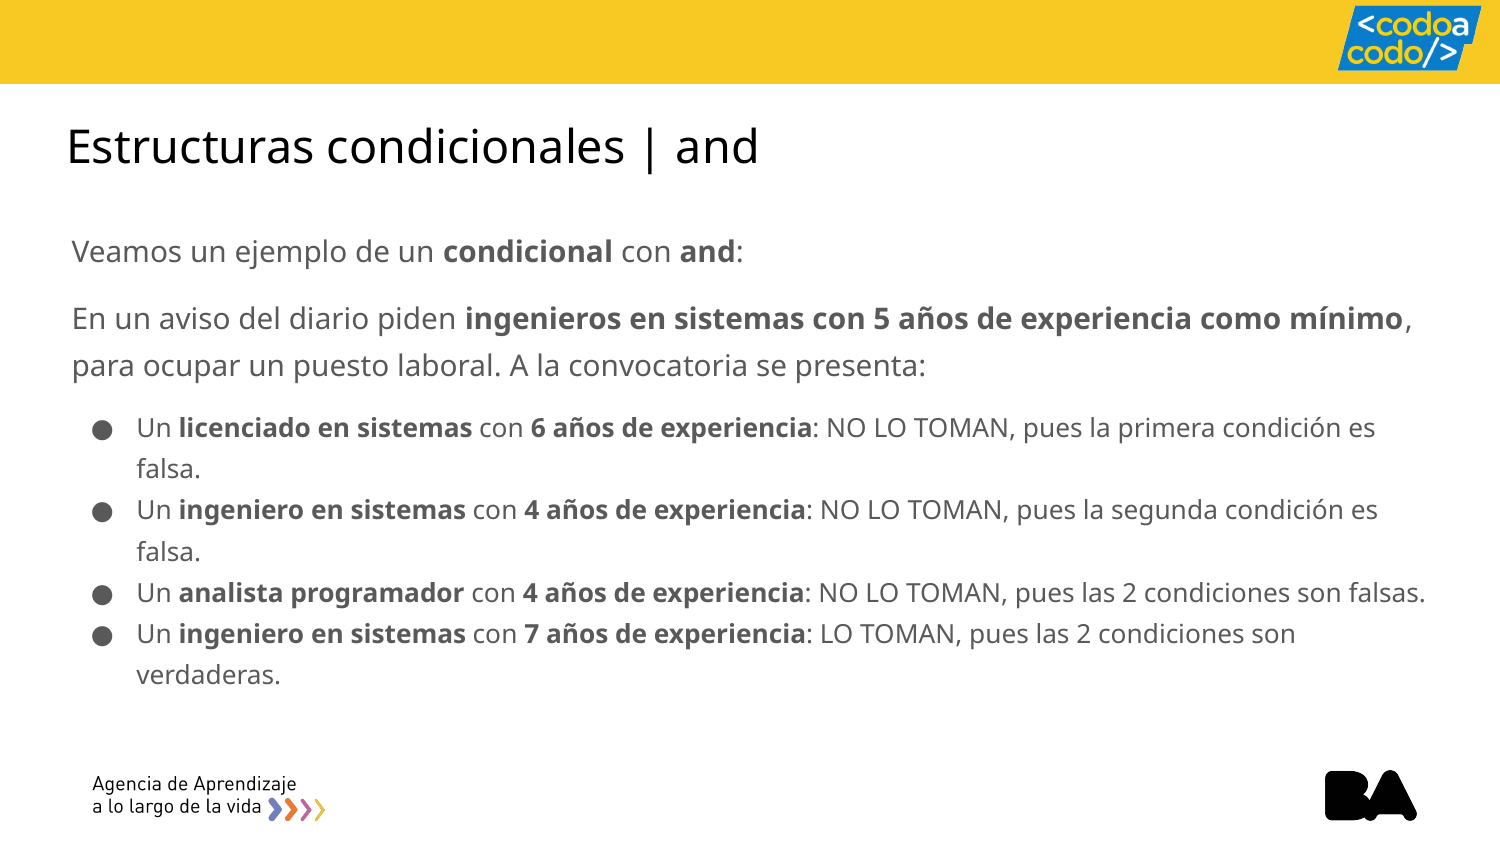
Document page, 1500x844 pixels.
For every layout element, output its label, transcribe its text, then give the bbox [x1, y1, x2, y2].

picture [1337, 5, 1482, 71]
picture [1325, 770, 1417, 821]
title Estructuras condicionales | and [51, 98, 1446, 192]
text_box Veamos un ejemplo de un condicional con and: En un aviso del diario piden ingenieros en sistemas con 5 años de experiencia como mínimo, para ocupar un puesto laboral. A la convocatoria se presenta: Un licenciado en sistemas con 6 años de experiencia: NO LO TOMAN, pues la primera condición es falsa. Un ingeniero en sistemas con 4 años de experiencia: NO LO TOMAN, pues la segunda condición es falsa. Un analista programador con 4 años de experiencia: NO LO TOMAN, pues las 2 condiciones son falsas. Un ingeniero en sistemas con 7 años de experiencia: LO TOMAN, pues las 2 condiciones son verdaderas. [71, 210, 1430, 748]
picture [70, 756, 344, 835]
